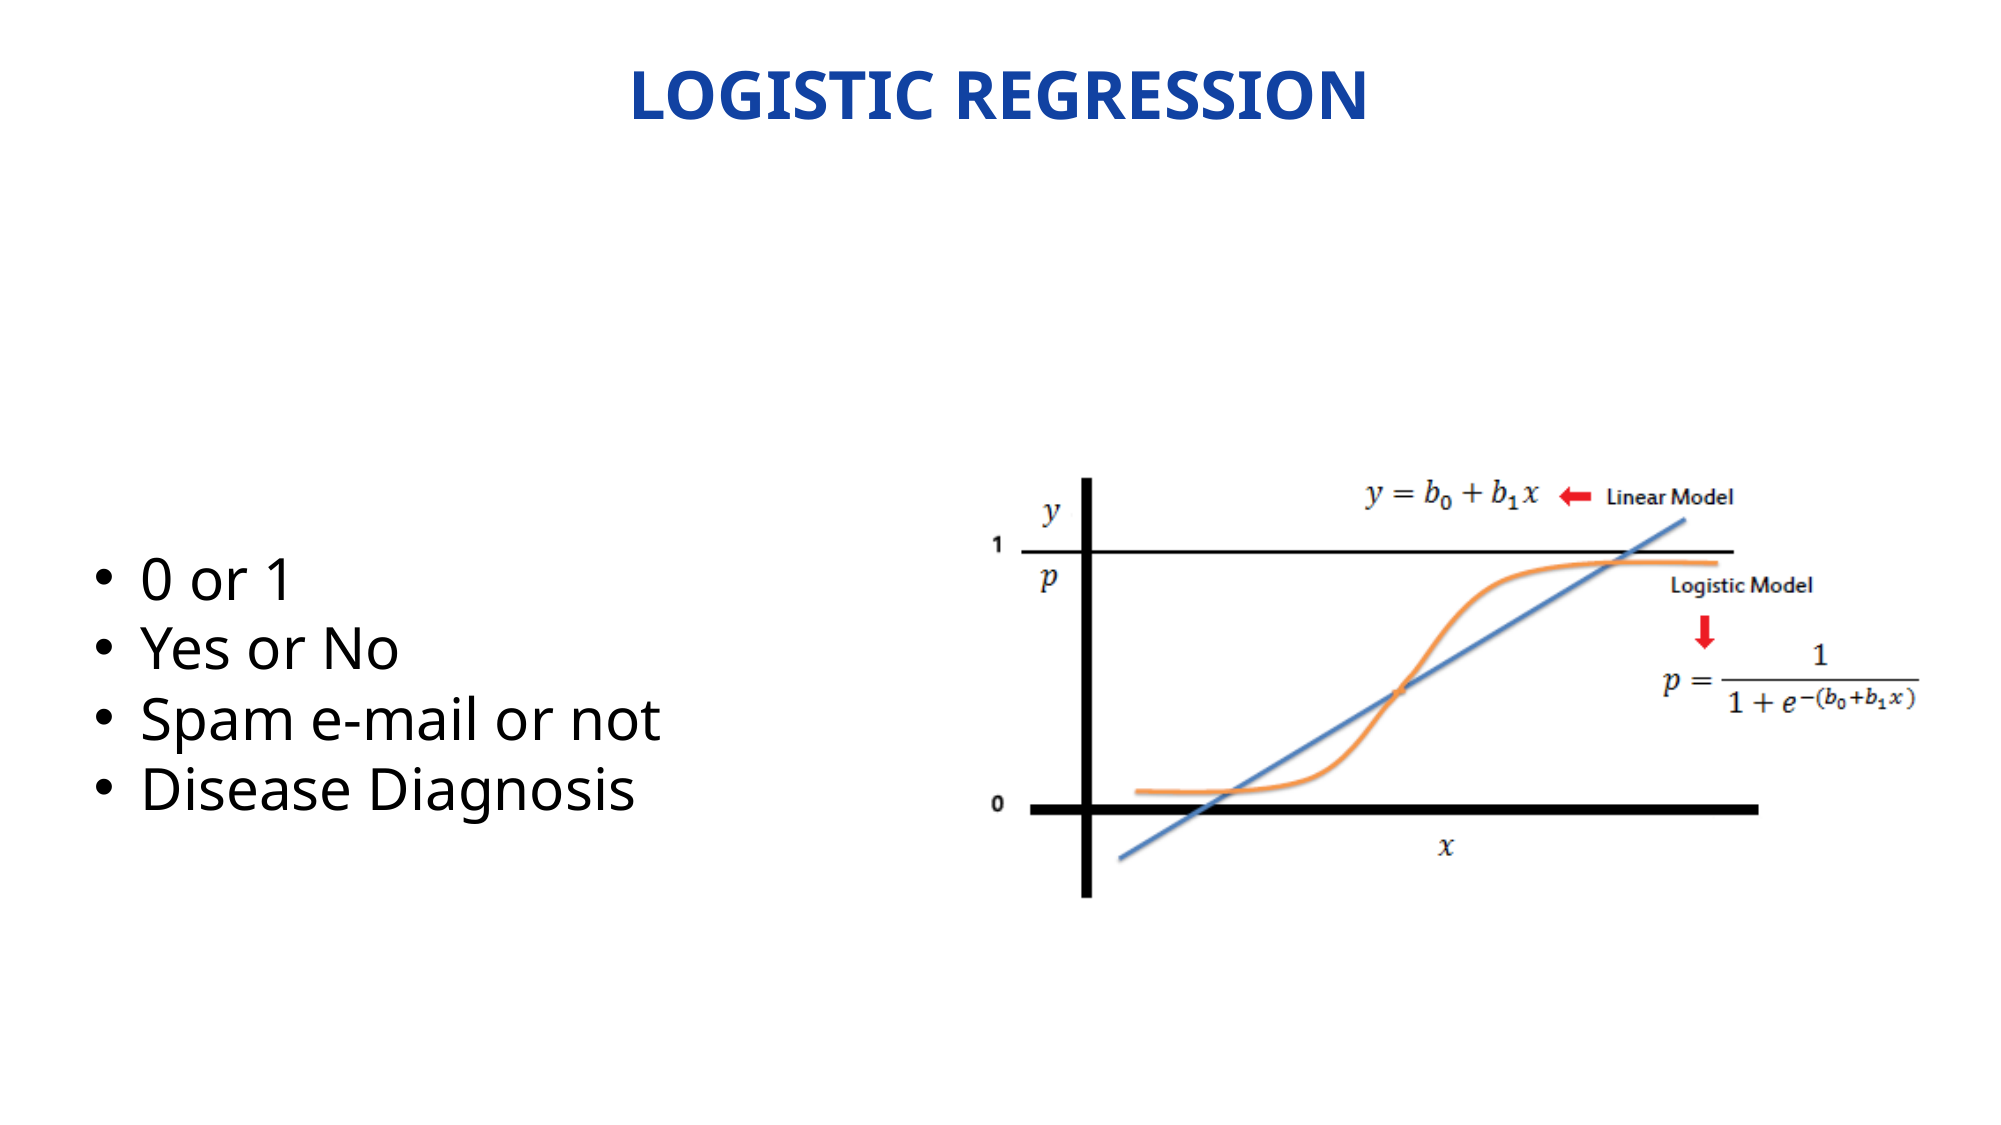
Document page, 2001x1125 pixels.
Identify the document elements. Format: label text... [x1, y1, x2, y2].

text_box LOGISTIC REGRESSION [0, 45, 2000, 141]
text_box 0 or 1 Yes or No Spam e-mail or not Disease Diagnosis [79, 534, 826, 829]
picture [953, 413, 1960, 954]
